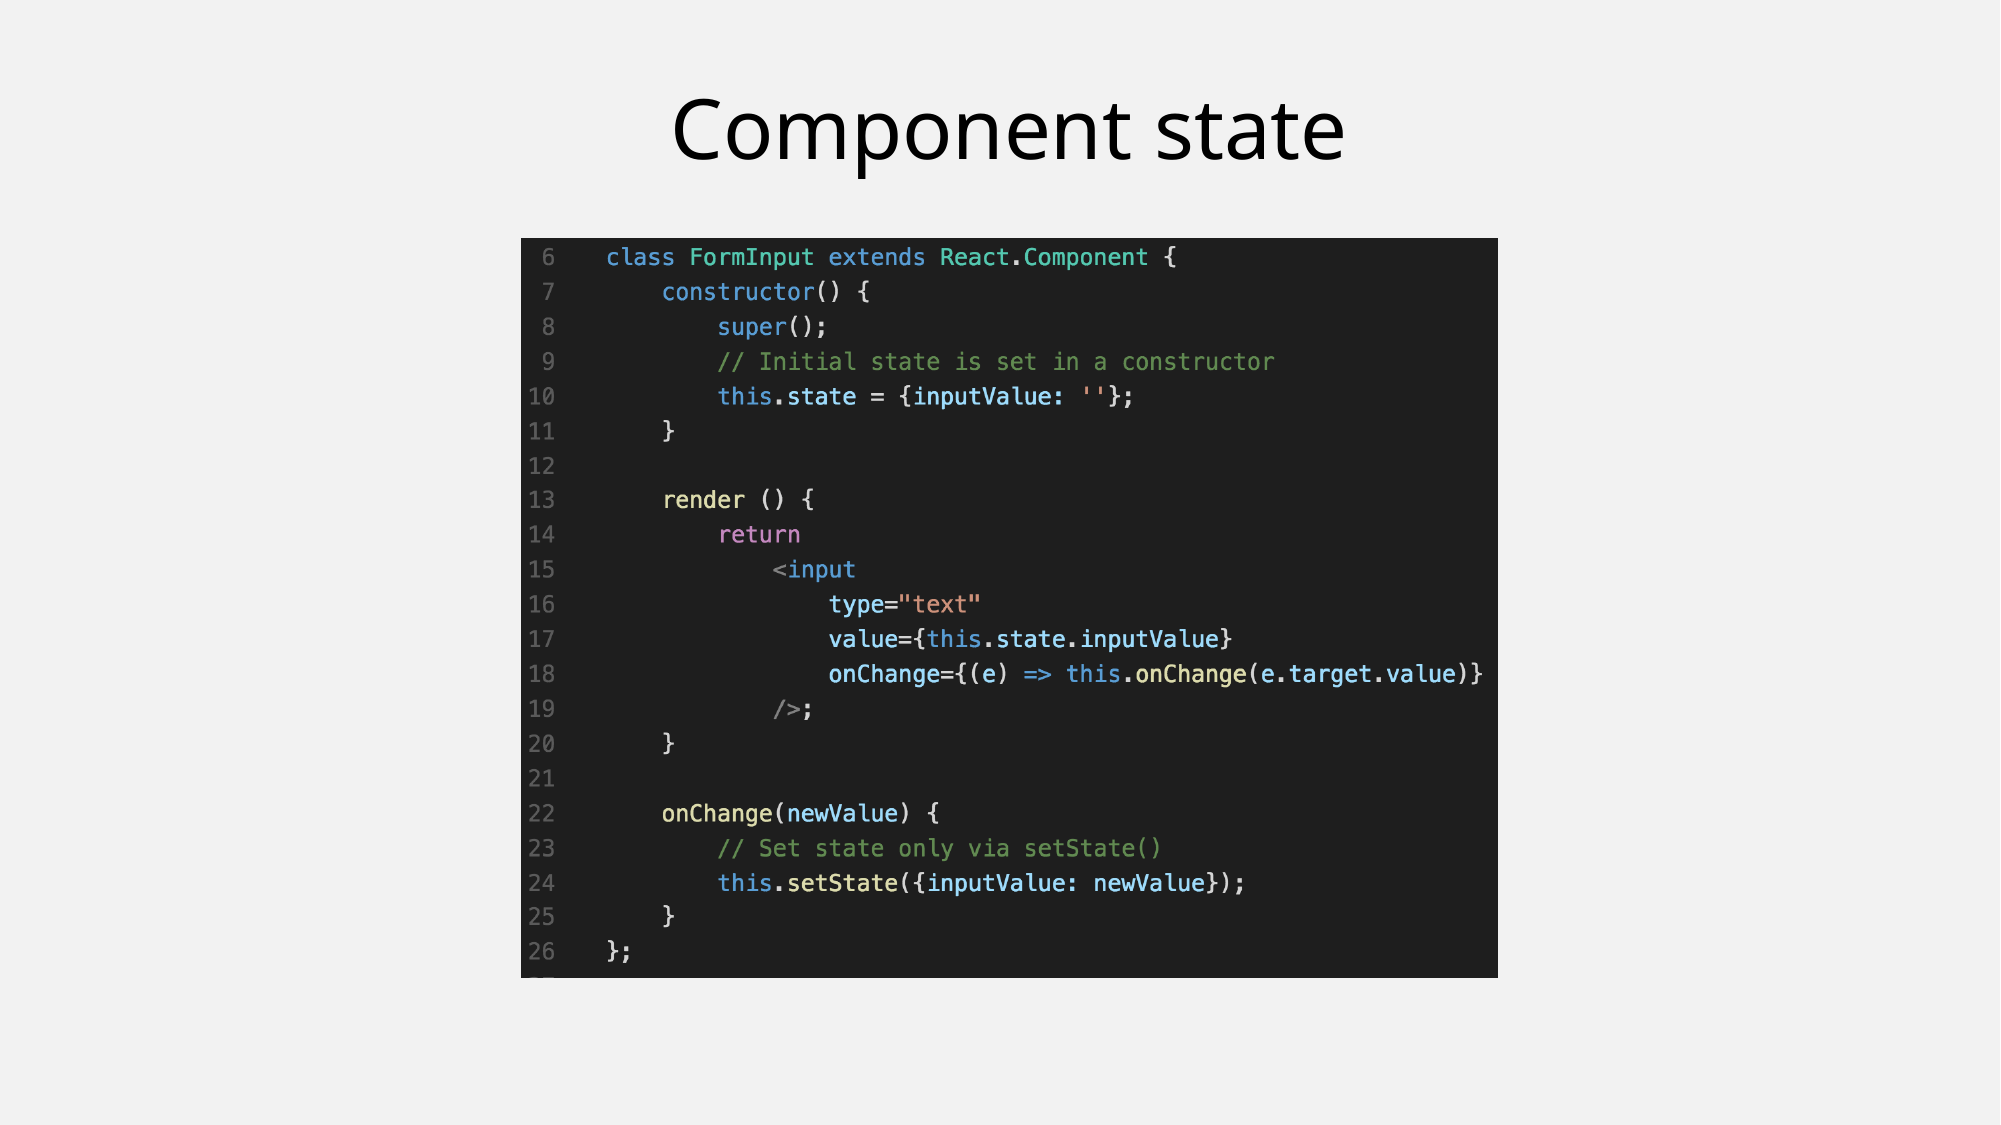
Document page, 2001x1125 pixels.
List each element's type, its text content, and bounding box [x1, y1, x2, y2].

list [521, 238, 1498, 979]
title Component state [131, 47, 1887, 206]
